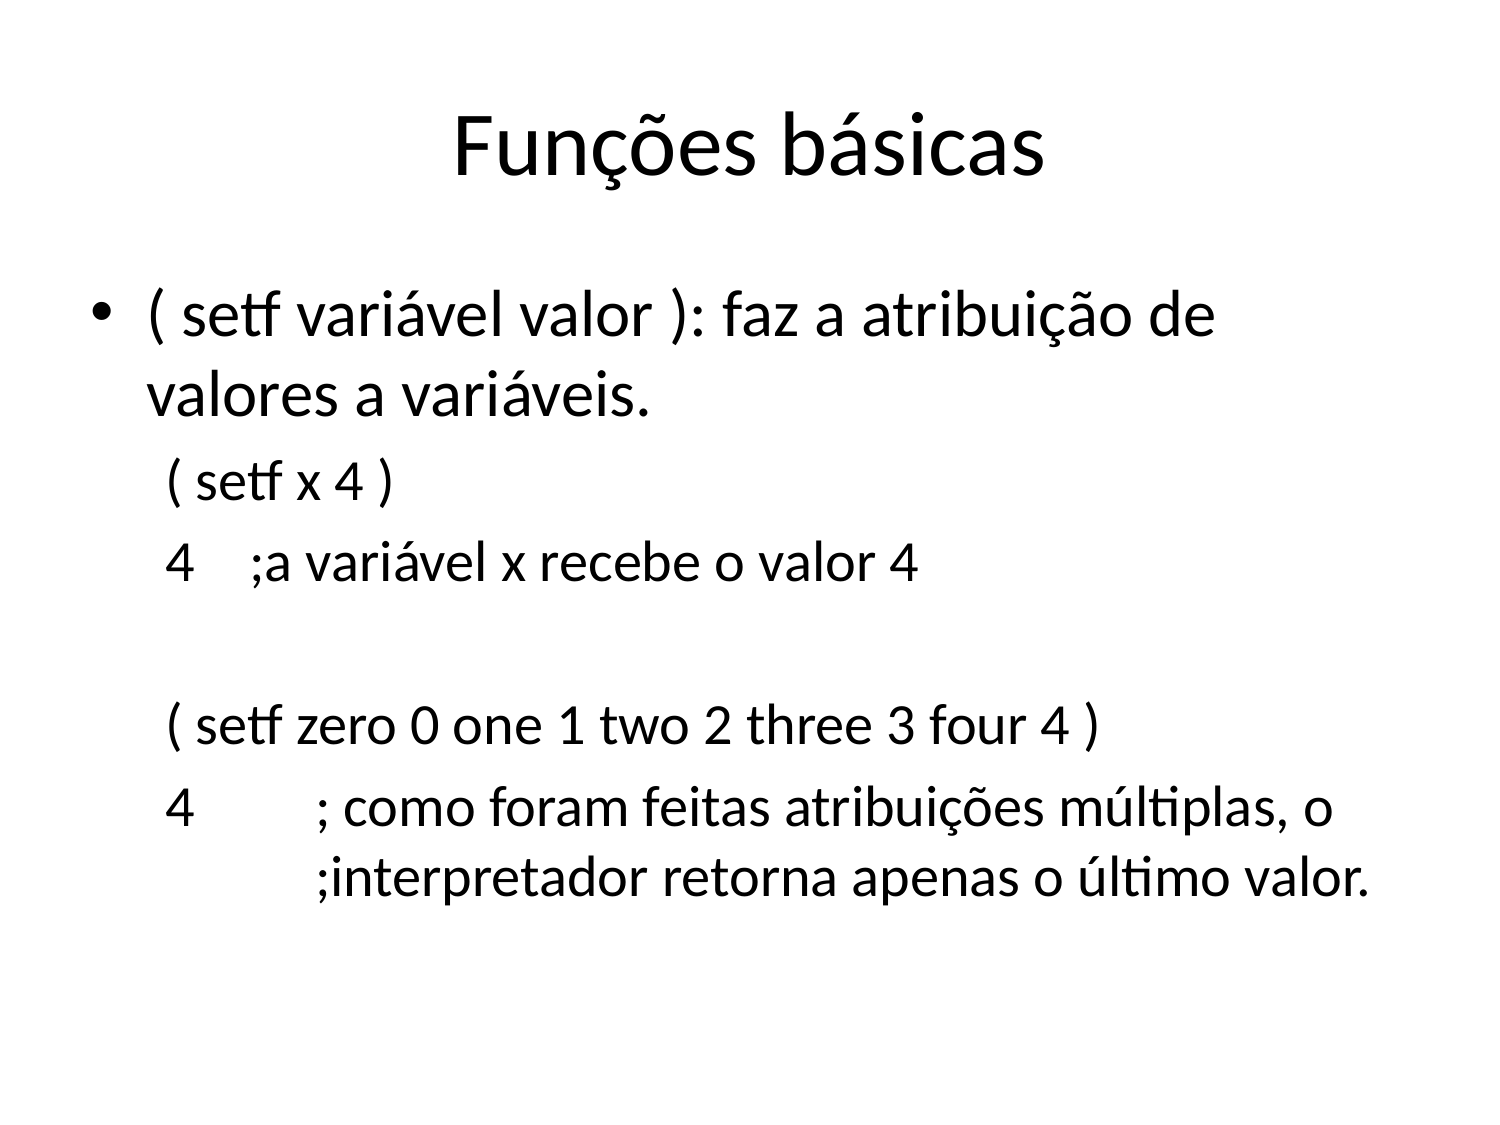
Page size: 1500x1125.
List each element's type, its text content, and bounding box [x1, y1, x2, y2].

list ( setf variável valor ): faz a atribuição de valores a variáveis. ( setf x 4 ) ;a variável x recebe o valor 4 ( setf zero 0 one 1 two 2 three 3 four 4 ) 4 ; como foram feitas atribuições múltiplas, o ;interpretador retorna apenas o último valor. [75, 262, 1425, 1005]
title Funções básicas [75, 45, 1425, 233]
